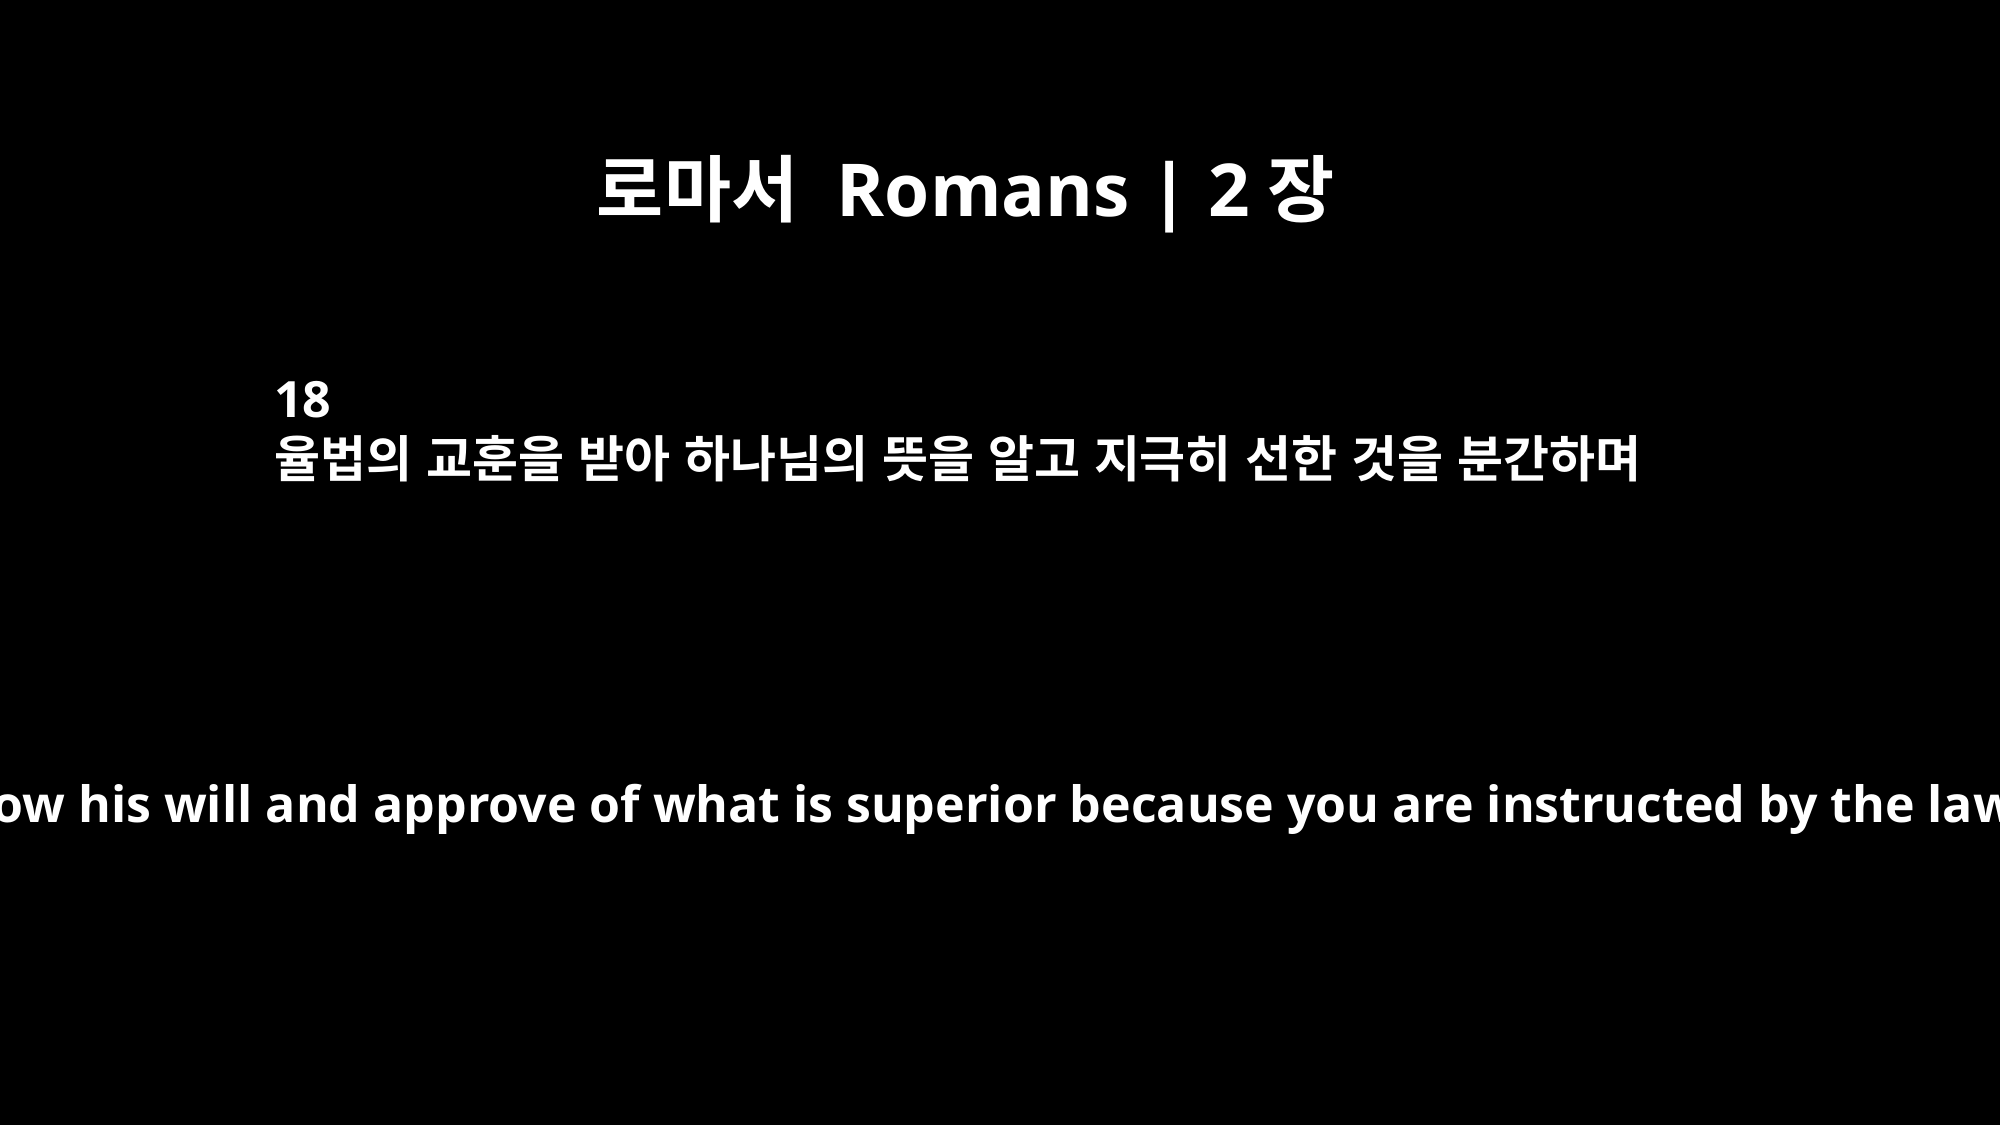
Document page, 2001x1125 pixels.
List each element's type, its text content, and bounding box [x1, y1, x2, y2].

text_box 로마서 Romans | 2장 [582, 136, 1350, 239]
text_box 18 율법의 교훈을 받아 하나님의 뜻을 알고 지극히 선한 것을 분간하며 [259, 359, 1658, 495]
text_box if you know his will and approve of what is superior because you are instructed by the law; [0, 764, 2000, 840]
